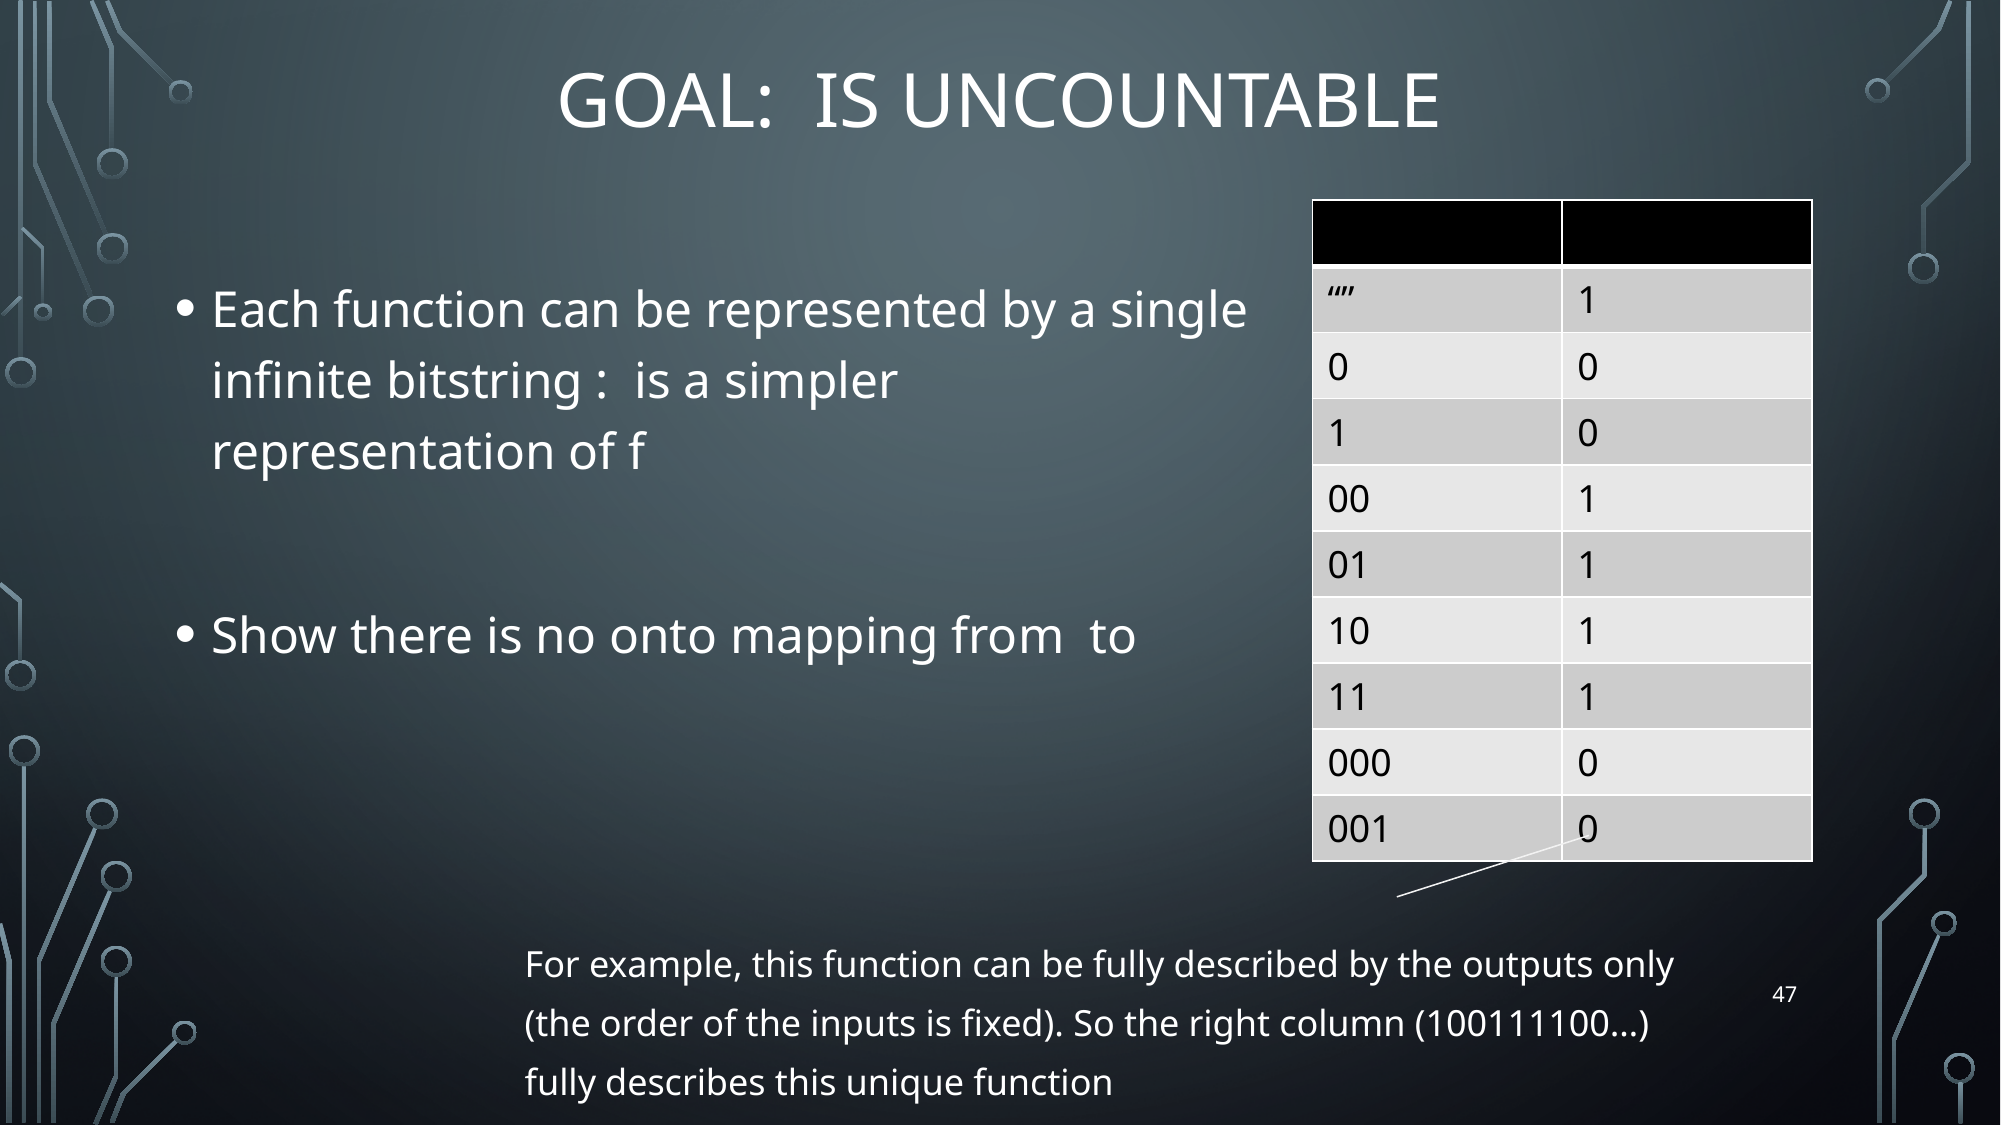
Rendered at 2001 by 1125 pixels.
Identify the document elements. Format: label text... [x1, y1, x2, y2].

text_box For example, this function can be fully described by the outputs only (the order of the inputs is fixed). So the right column (100111100…) fully describes this unique function [509, 921, 1721, 1114]
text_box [1396, 835, 1590, 898]
slide_number 47 [1721, 965, 1813, 1025]
